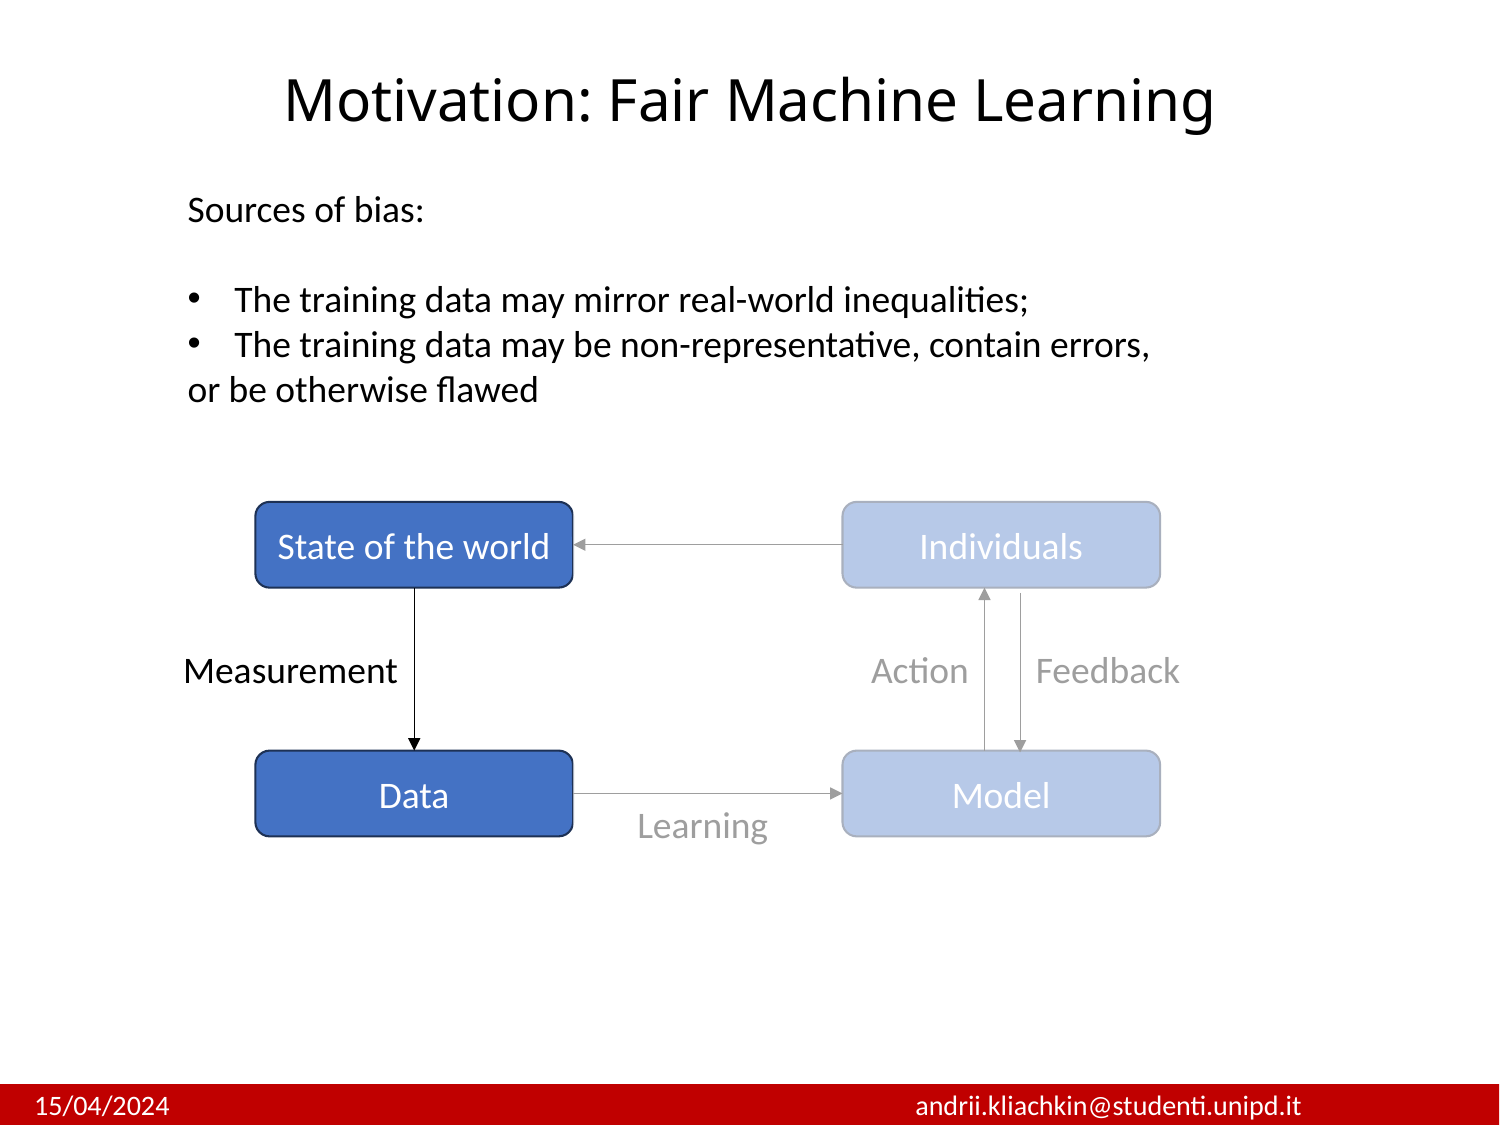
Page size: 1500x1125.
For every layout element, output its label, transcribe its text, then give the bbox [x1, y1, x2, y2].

text_box Measurement [168, 638, 413, 698]
text_box 15/04/2024 andrii.kliachkin@studenti.unipd.it 3 [0, 1080, 1500, 1125]
text_box Data [254, 749, 572, 838]
text_box Sources of bias: The training data may mirror real-world inequalities; The training data may be non-representative, contain errors, or be otherwise flawed [172, 177, 1167, 418]
text_box [572, 419, 1313, 915]
text_box State of the world [254, 500, 572, 589]
text_box Motivation: Fair Machine Learning [67, 55, 1433, 140]
